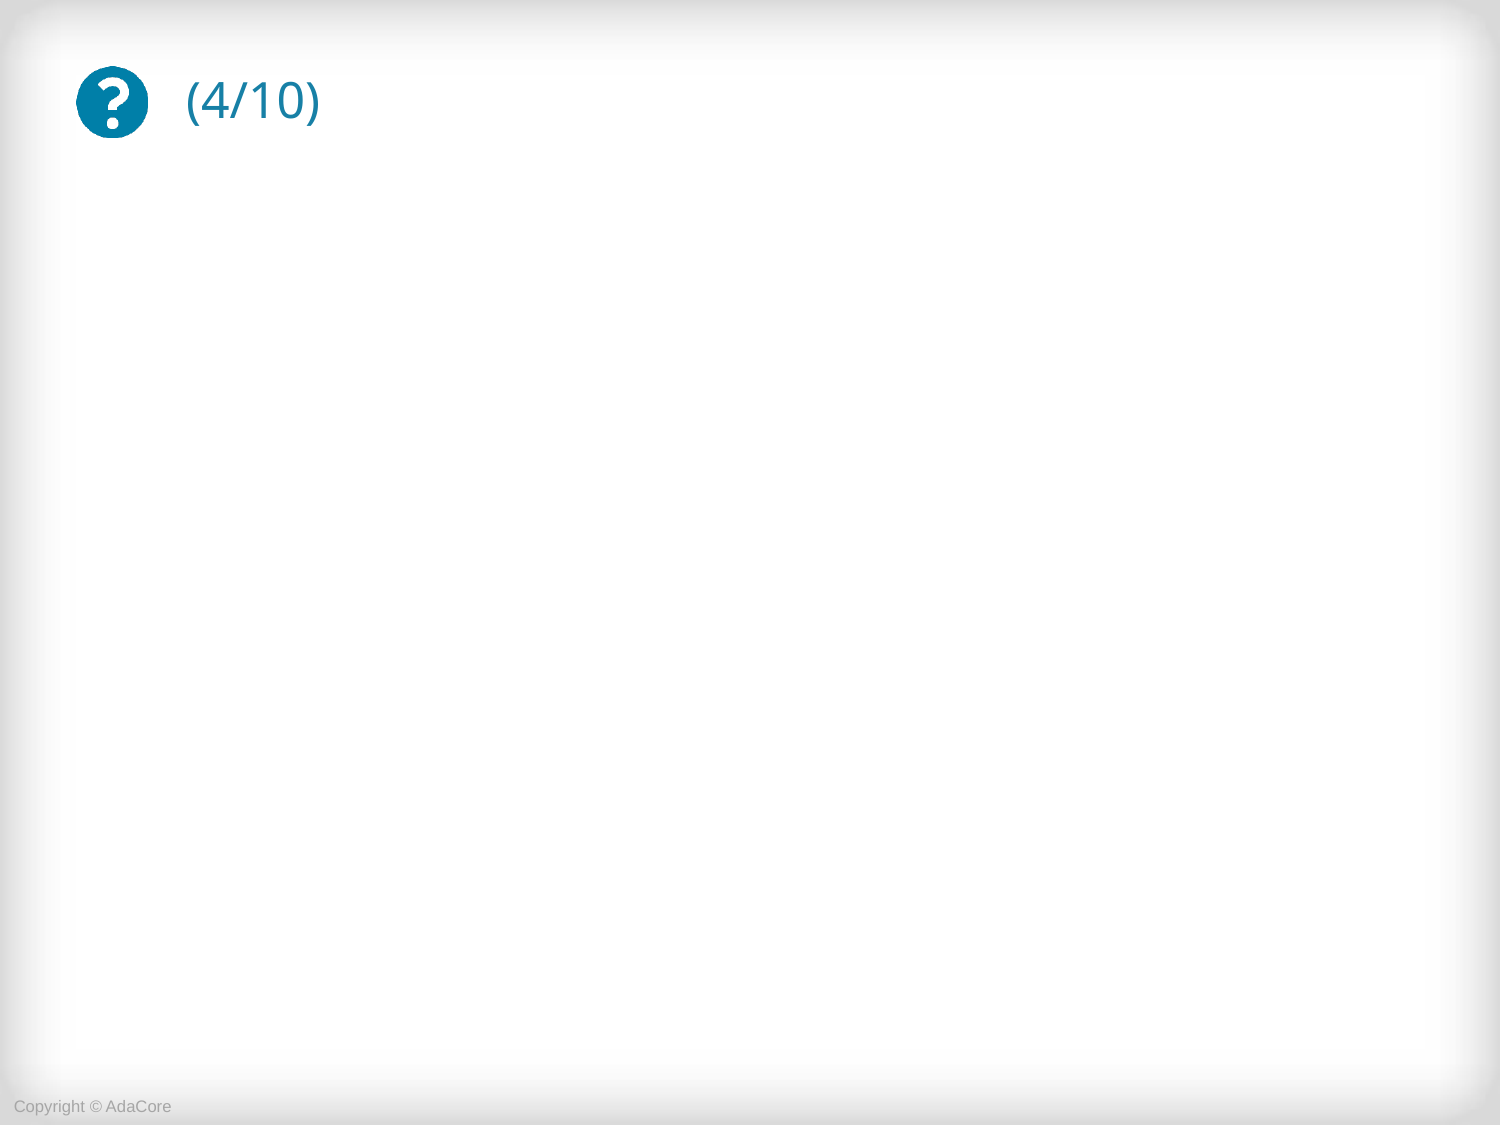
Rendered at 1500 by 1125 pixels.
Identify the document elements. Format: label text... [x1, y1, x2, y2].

title (4/10) [171, 54, 1424, 143]
picture [0, 0, 1500, 1125]
